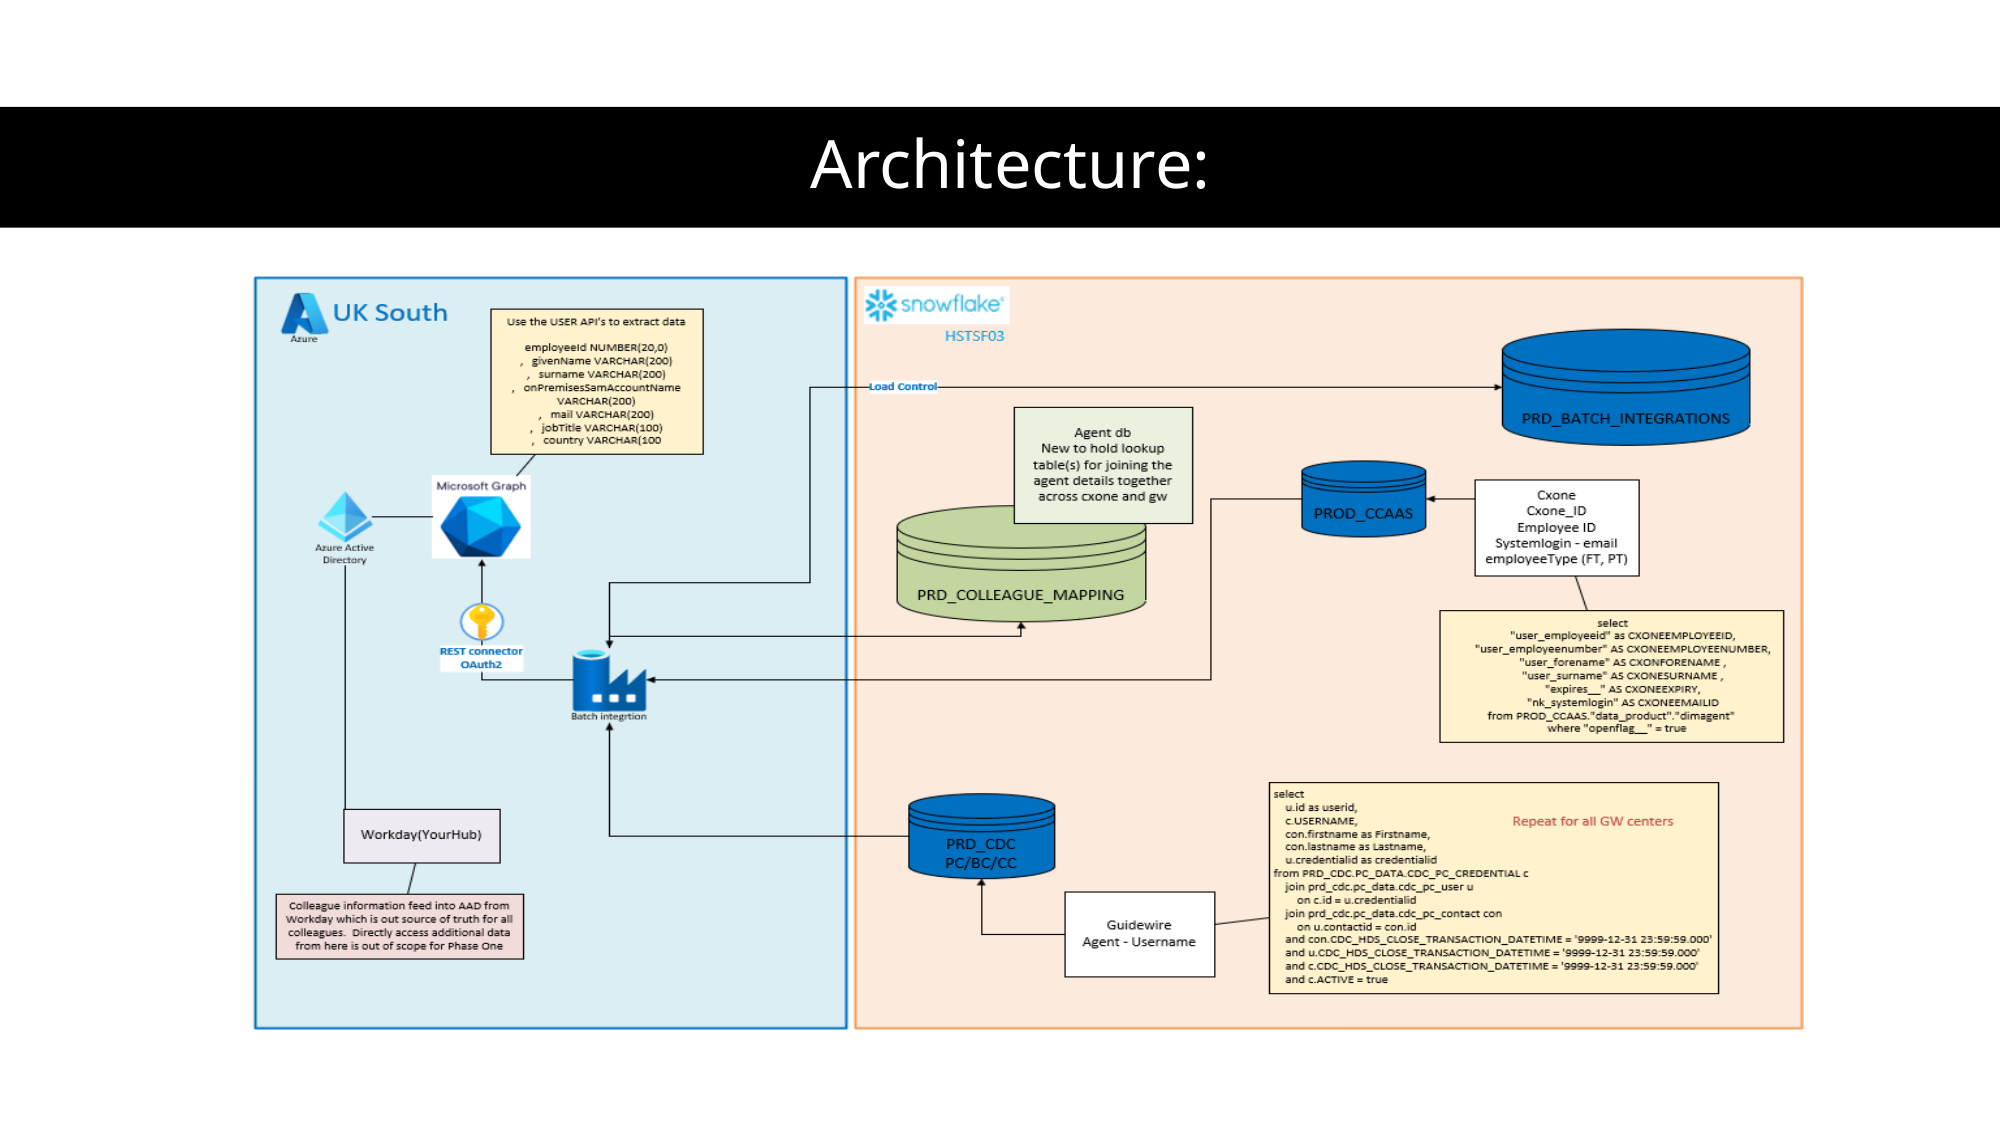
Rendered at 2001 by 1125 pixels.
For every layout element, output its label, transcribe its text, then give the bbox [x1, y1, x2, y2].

text_box [0, 105, 2000, 229]
title Architecture: [91, 105, 1931, 228]
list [251, 274, 1805, 1031]
